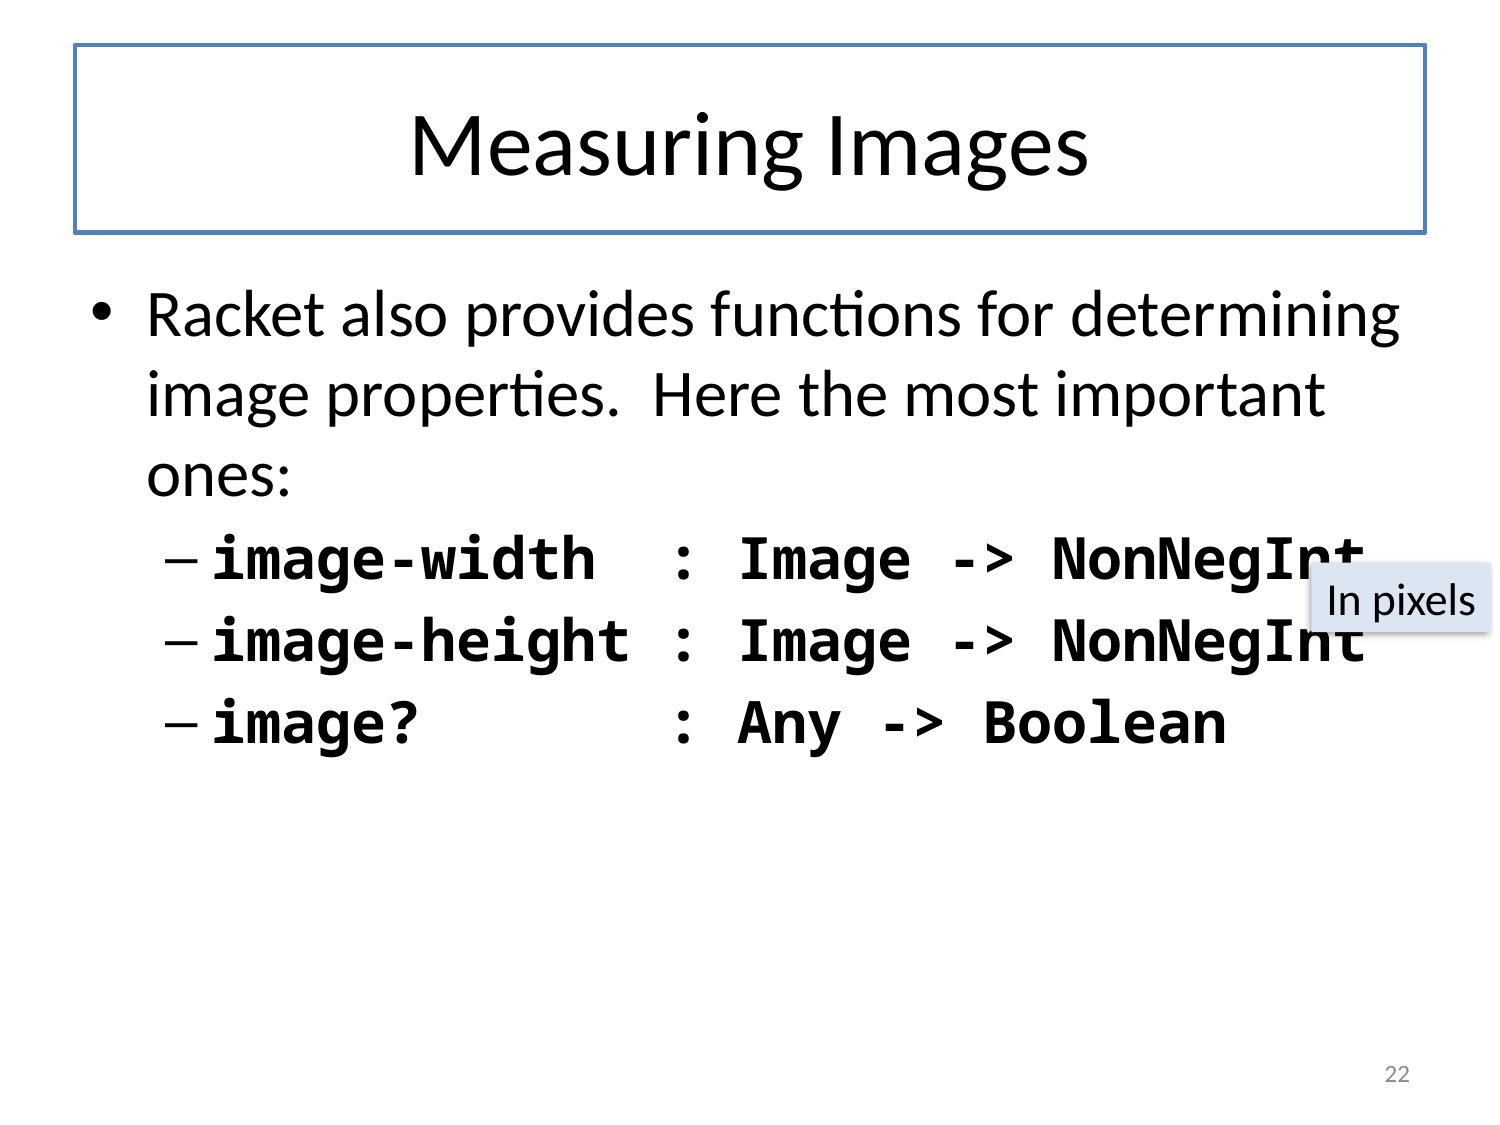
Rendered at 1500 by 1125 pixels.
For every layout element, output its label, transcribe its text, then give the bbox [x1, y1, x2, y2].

list Racket also provides functions for determining image properties. Here the most important ones: image-width : Image -> NonNegInt image-height : Image -> NonNegInt image? : Any -> Boolean [75, 262, 1425, 1005]
slide_number 22 [1074, 1042, 1425, 1103]
title Measuring Images [73, 43, 1427, 235]
text_box In pixels [1311, 562, 1492, 633]
